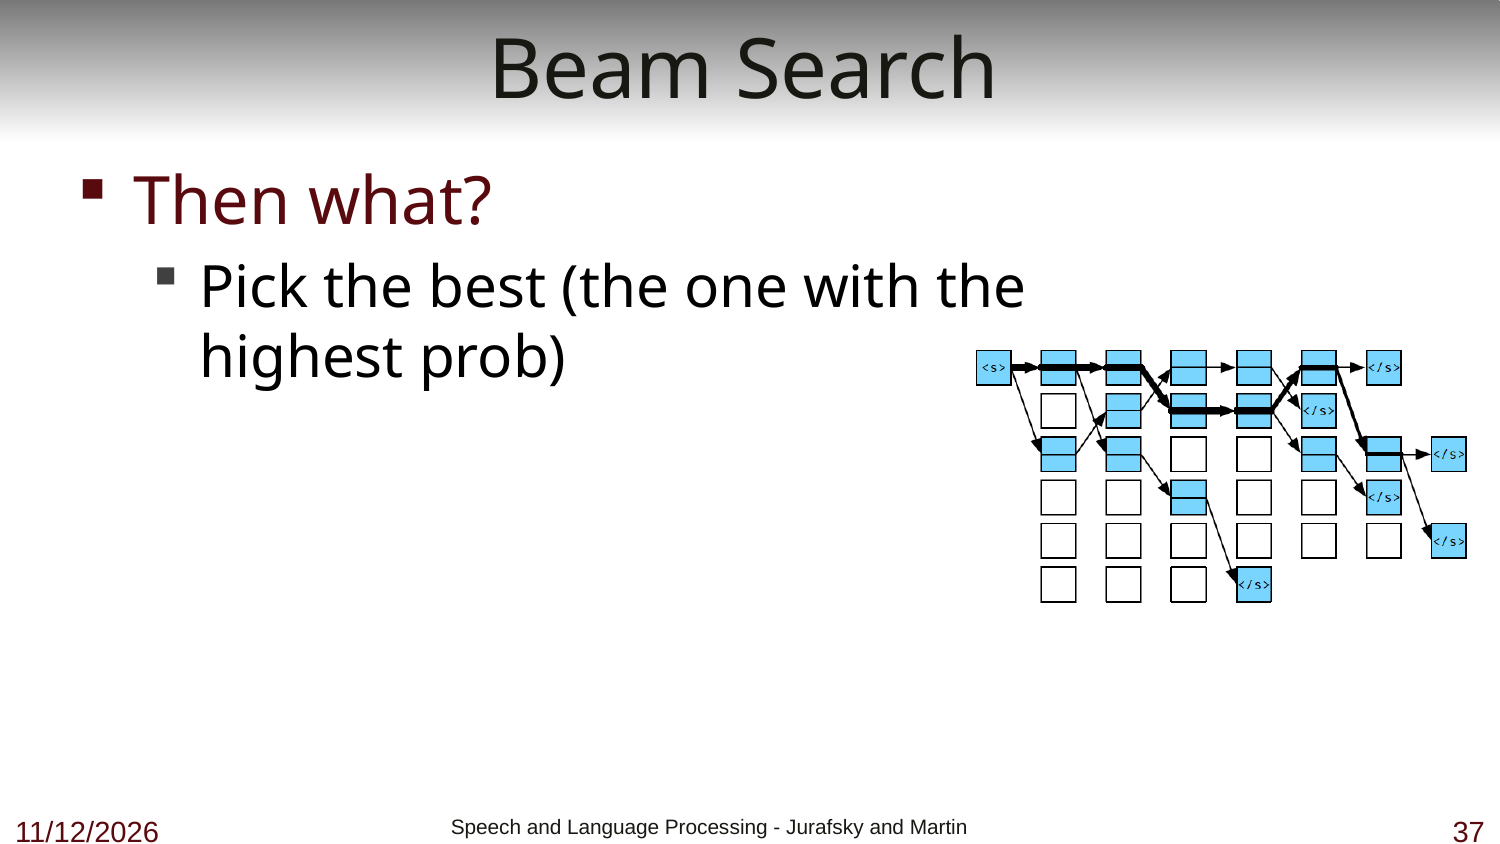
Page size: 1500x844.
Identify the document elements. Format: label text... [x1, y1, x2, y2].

title Beam Search [12, 0, 1475, 132]
footer Speech and Language Processing - Jurafsky and Martin [199, 806, 1424, 844]
picture [960, 334, 1500, 622]
list Then what? Pick the best (the one with the highest prob) [62, 150, 1088, 797]
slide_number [0, 806, 199, 844]
slide_number 37 [1424, 806, 1500, 844]
